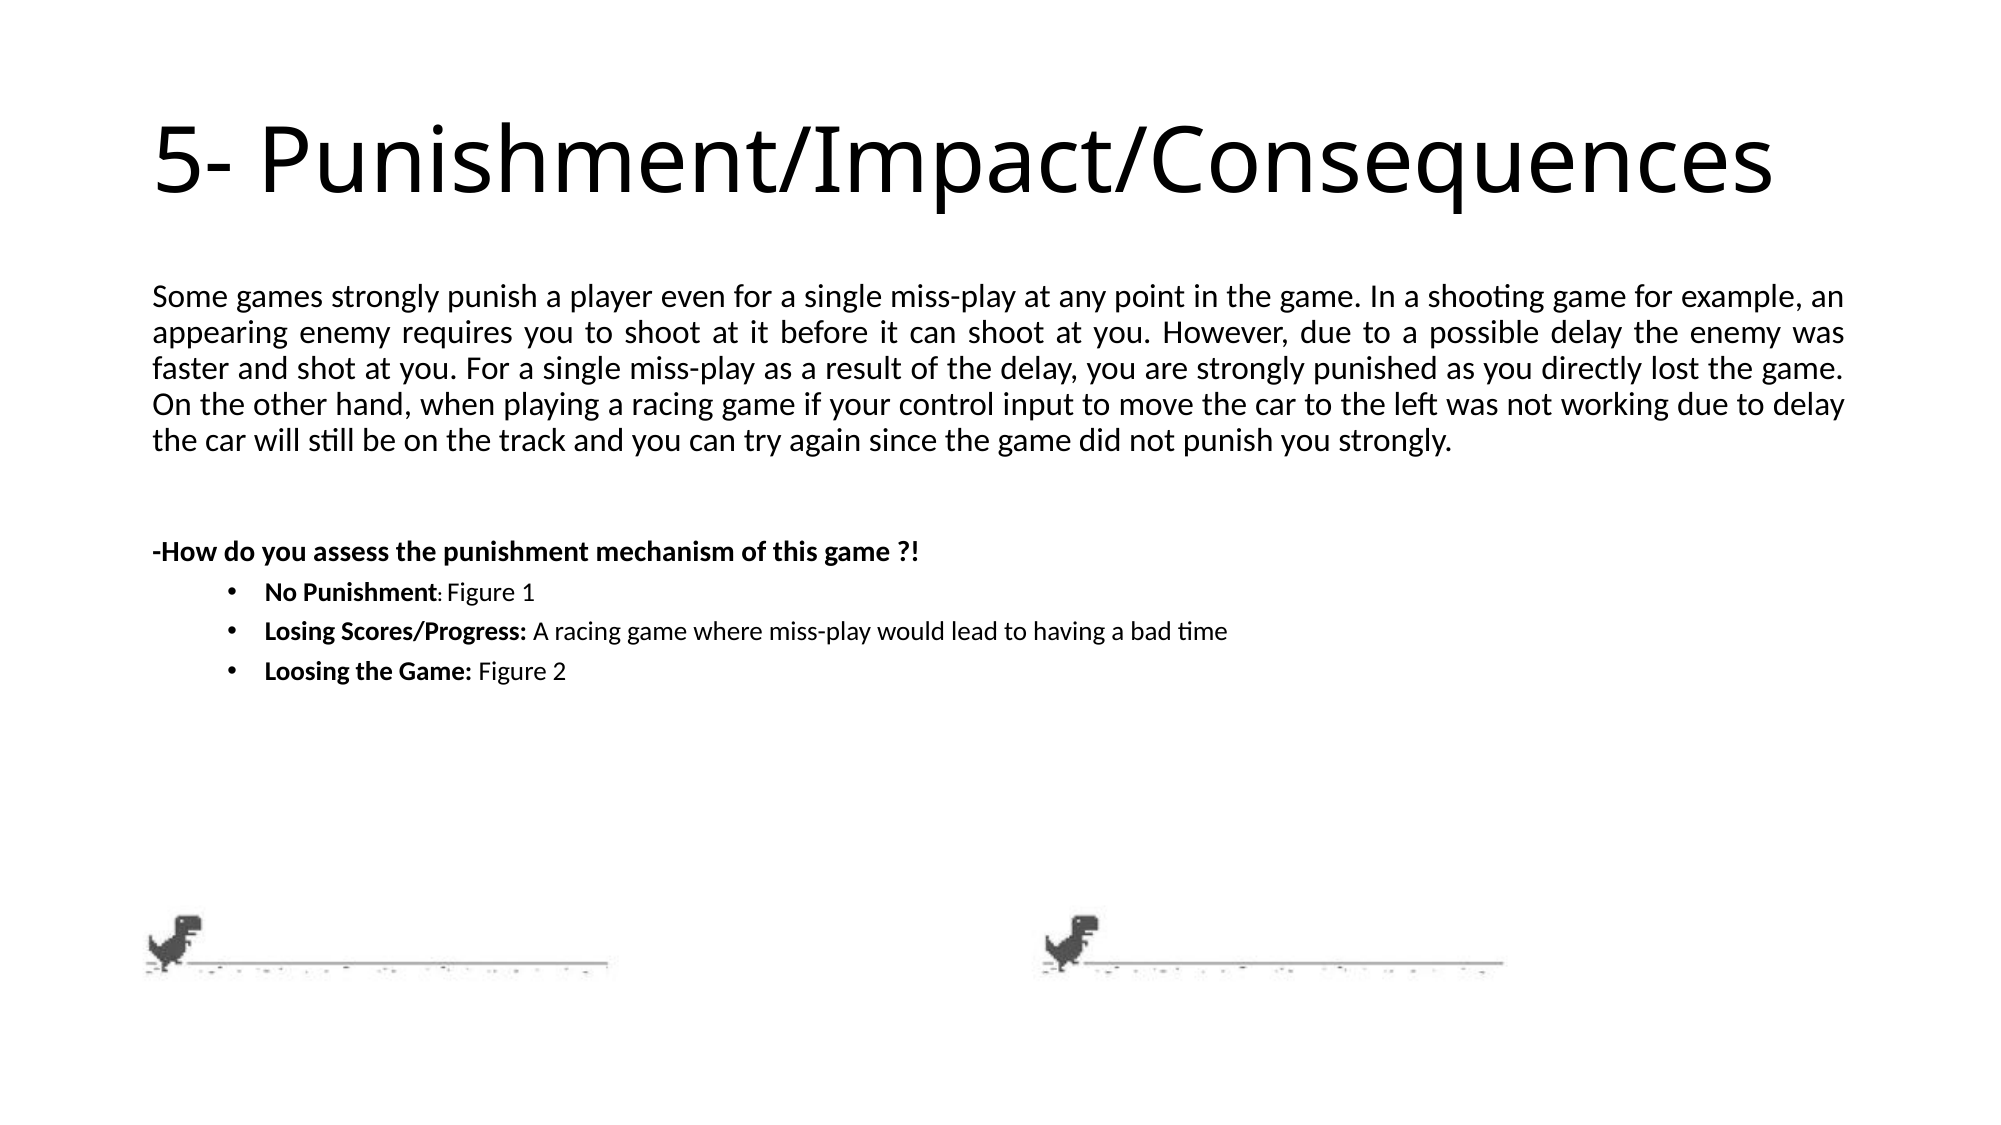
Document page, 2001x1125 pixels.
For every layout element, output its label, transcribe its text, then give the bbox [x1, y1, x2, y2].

title 5- Punishment/Impact/Consequences [137, 54, 1863, 271]
list Some games strongly punish a player even for a single miss-play at any point in the game. In a shooting game for example, an appearing enemy requires you to shoot at it before it can shoot at you. However, due to a possible delay the enemy was faster and shot at you. For a single miss-play as a result of the delay, you are strongly punished as you directly lost the game. On the other hand, when playing a racing game if your control input to move the car to the left was not working due to delay the car will still be on the track and you can try again since the game did not punish you strongly. -How do you assess the punishment mechanism of this game ?! No Punishment: Figure 1 Losing Scores/Progress: A racing game where miss-play would lead to having a bad time Loosing the Game: Figure 2 [137, 271, 1863, 986]
picture [982, 780, 1863, 1036]
picture [93, 780, 979, 1036]
